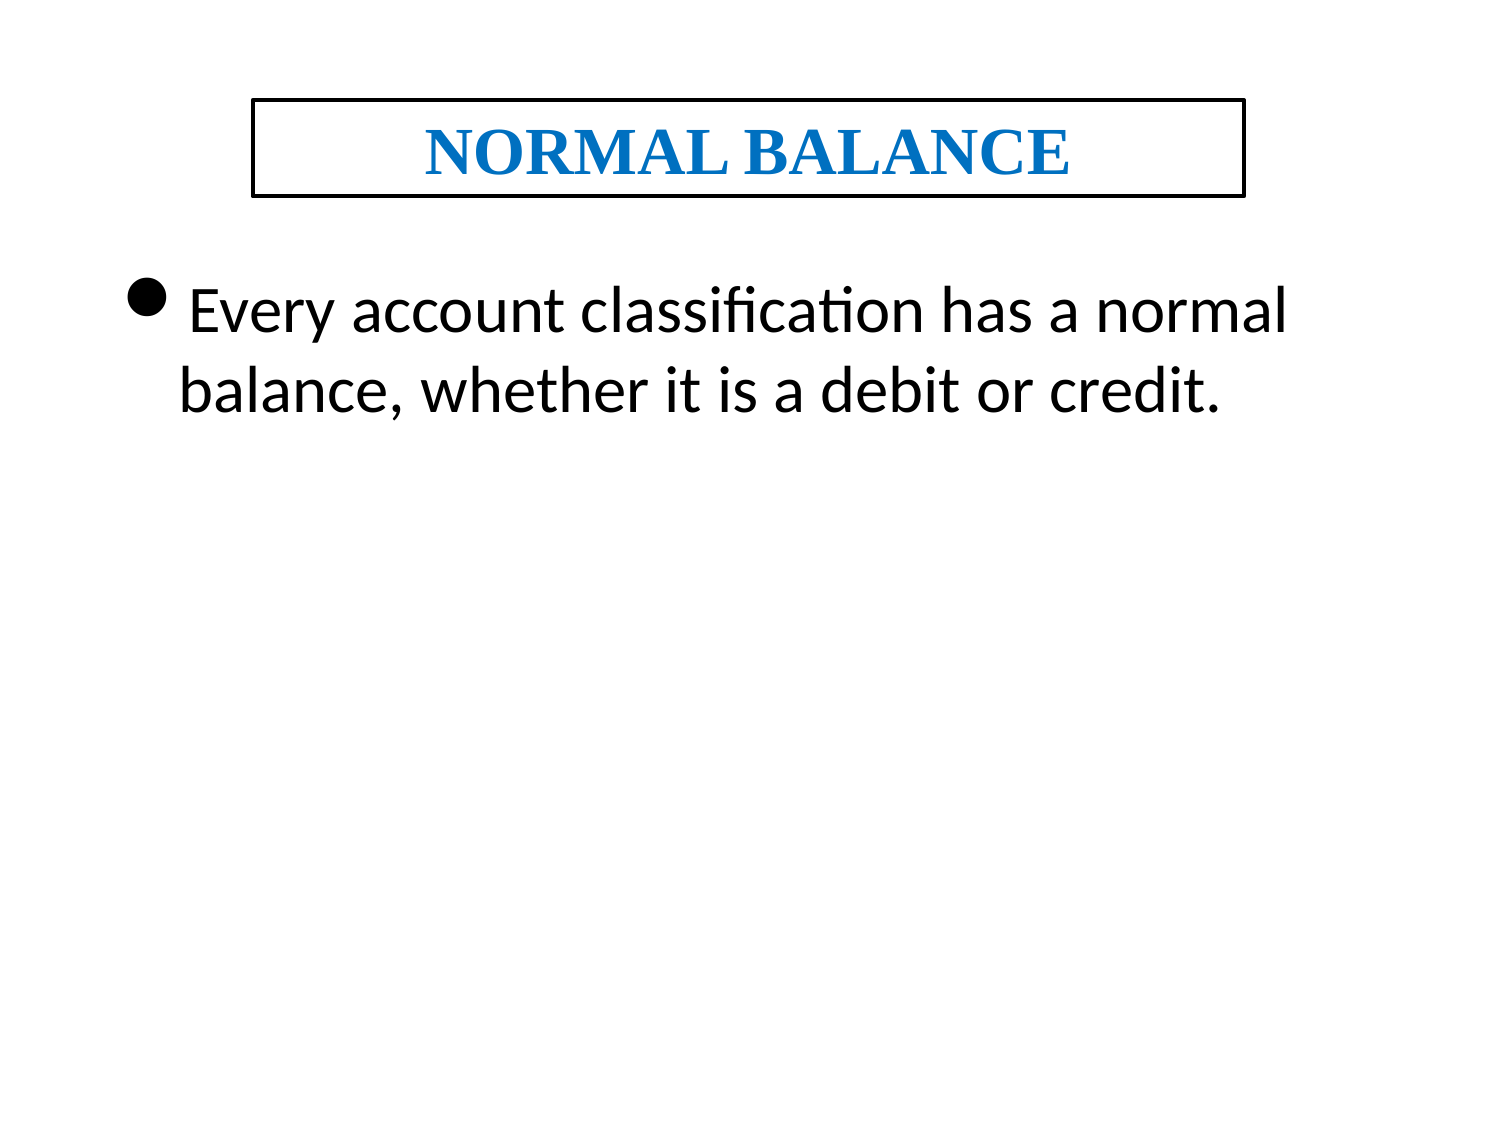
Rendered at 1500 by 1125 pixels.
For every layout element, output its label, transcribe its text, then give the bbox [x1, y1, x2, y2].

list Every account classification has a normal balance, whether it is a debit or credit. [107, 257, 1382, 790]
title NORMAL BALANCE [251, 98, 1246, 198]
